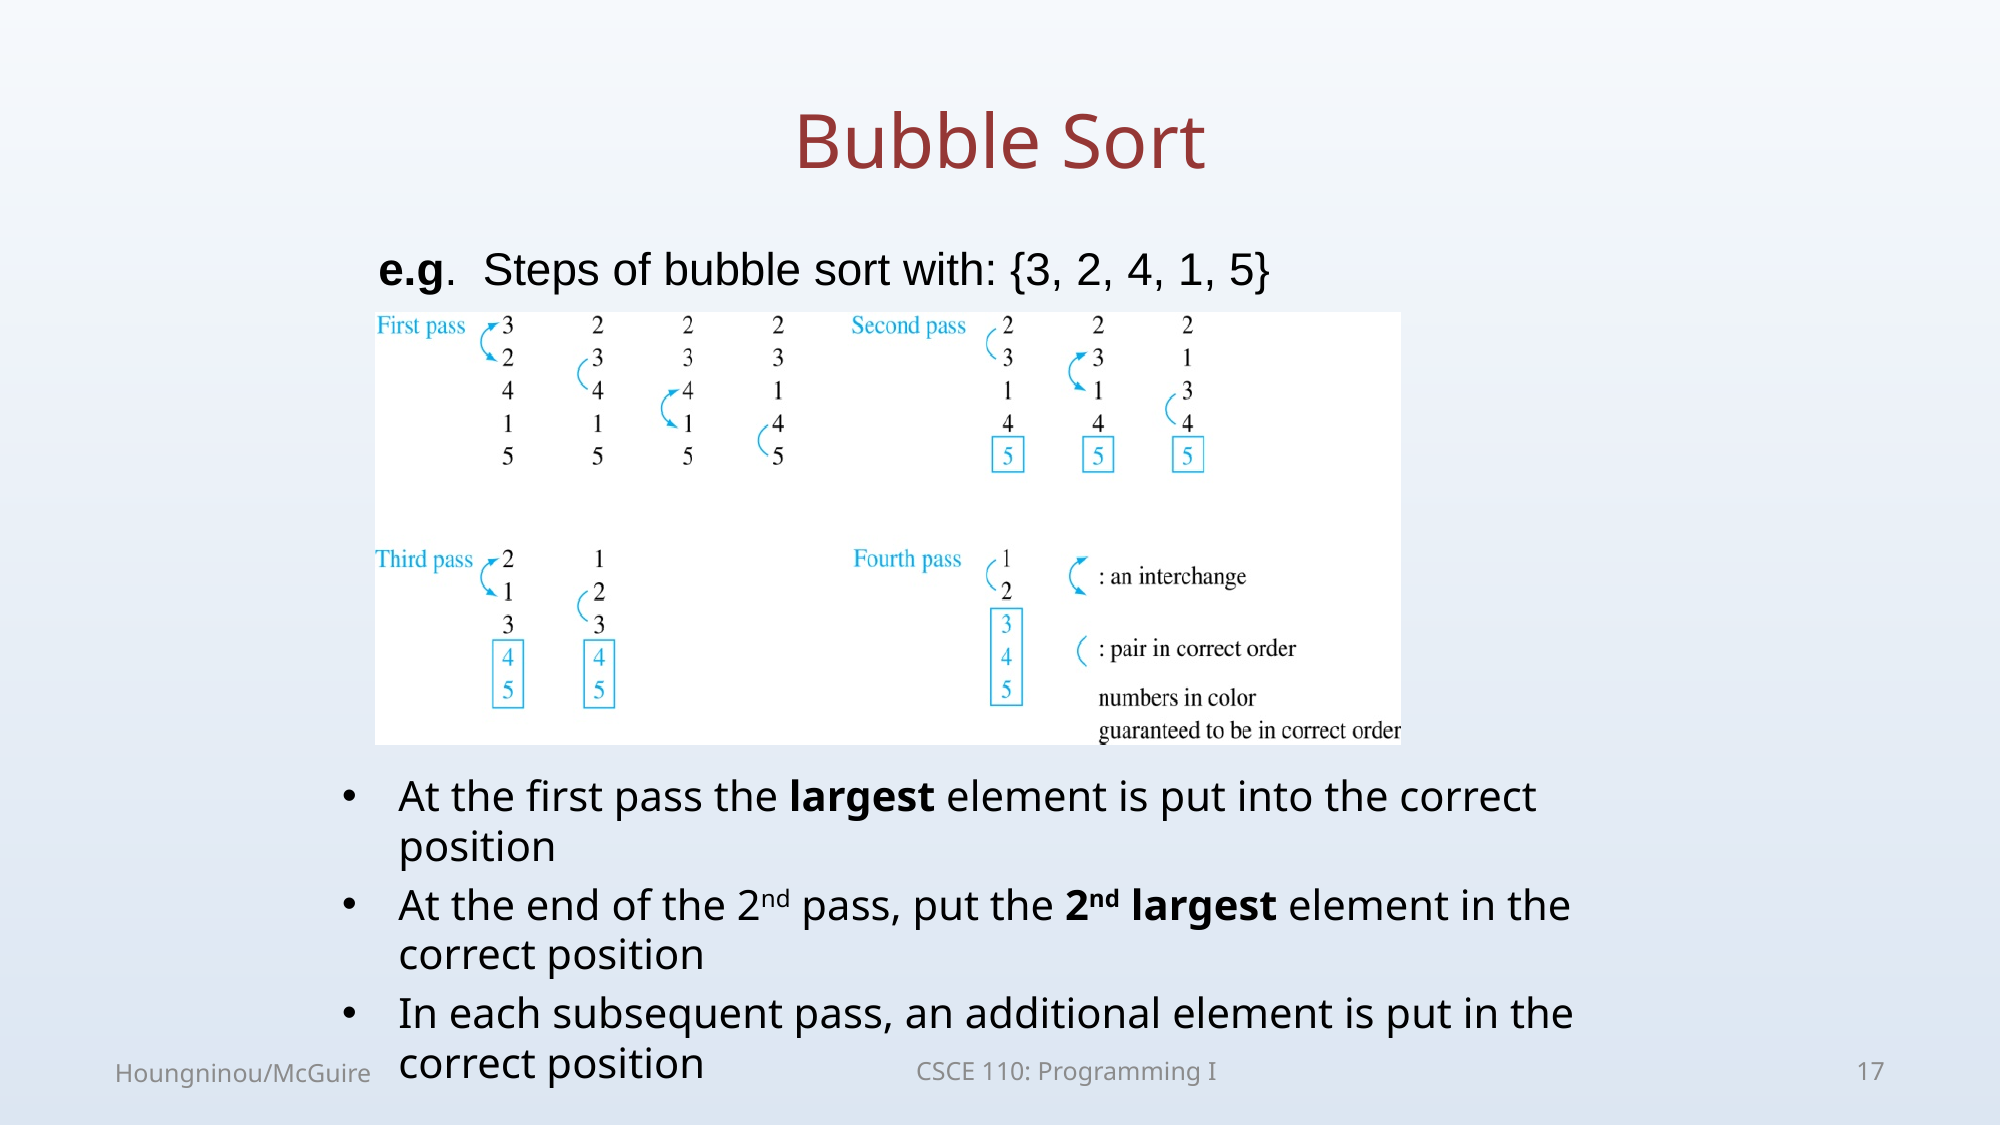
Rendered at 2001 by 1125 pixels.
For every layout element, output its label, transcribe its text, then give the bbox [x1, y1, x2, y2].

picture [374, 312, 1401, 745]
text_box At the first pass the largest element is put into the correct position At the end of the 2nd pass, put the 2nd largest element in the correct position In each subsequent pass, an additional element is put in the correct position [324, 762, 1675, 1088]
list e.g. Steps of bubble sort with: {3, 2, 4, 1, 5} [324, 232, 1675, 325]
footer CSCE 110: Programming I [683, 1042, 1450, 1103]
slide_number Houngninou/McGuire [99, 1042, 567, 1103]
slide_number 17 [1450, 1042, 1900, 1103]
title Bubble Sort [99, 45, 1900, 233]
